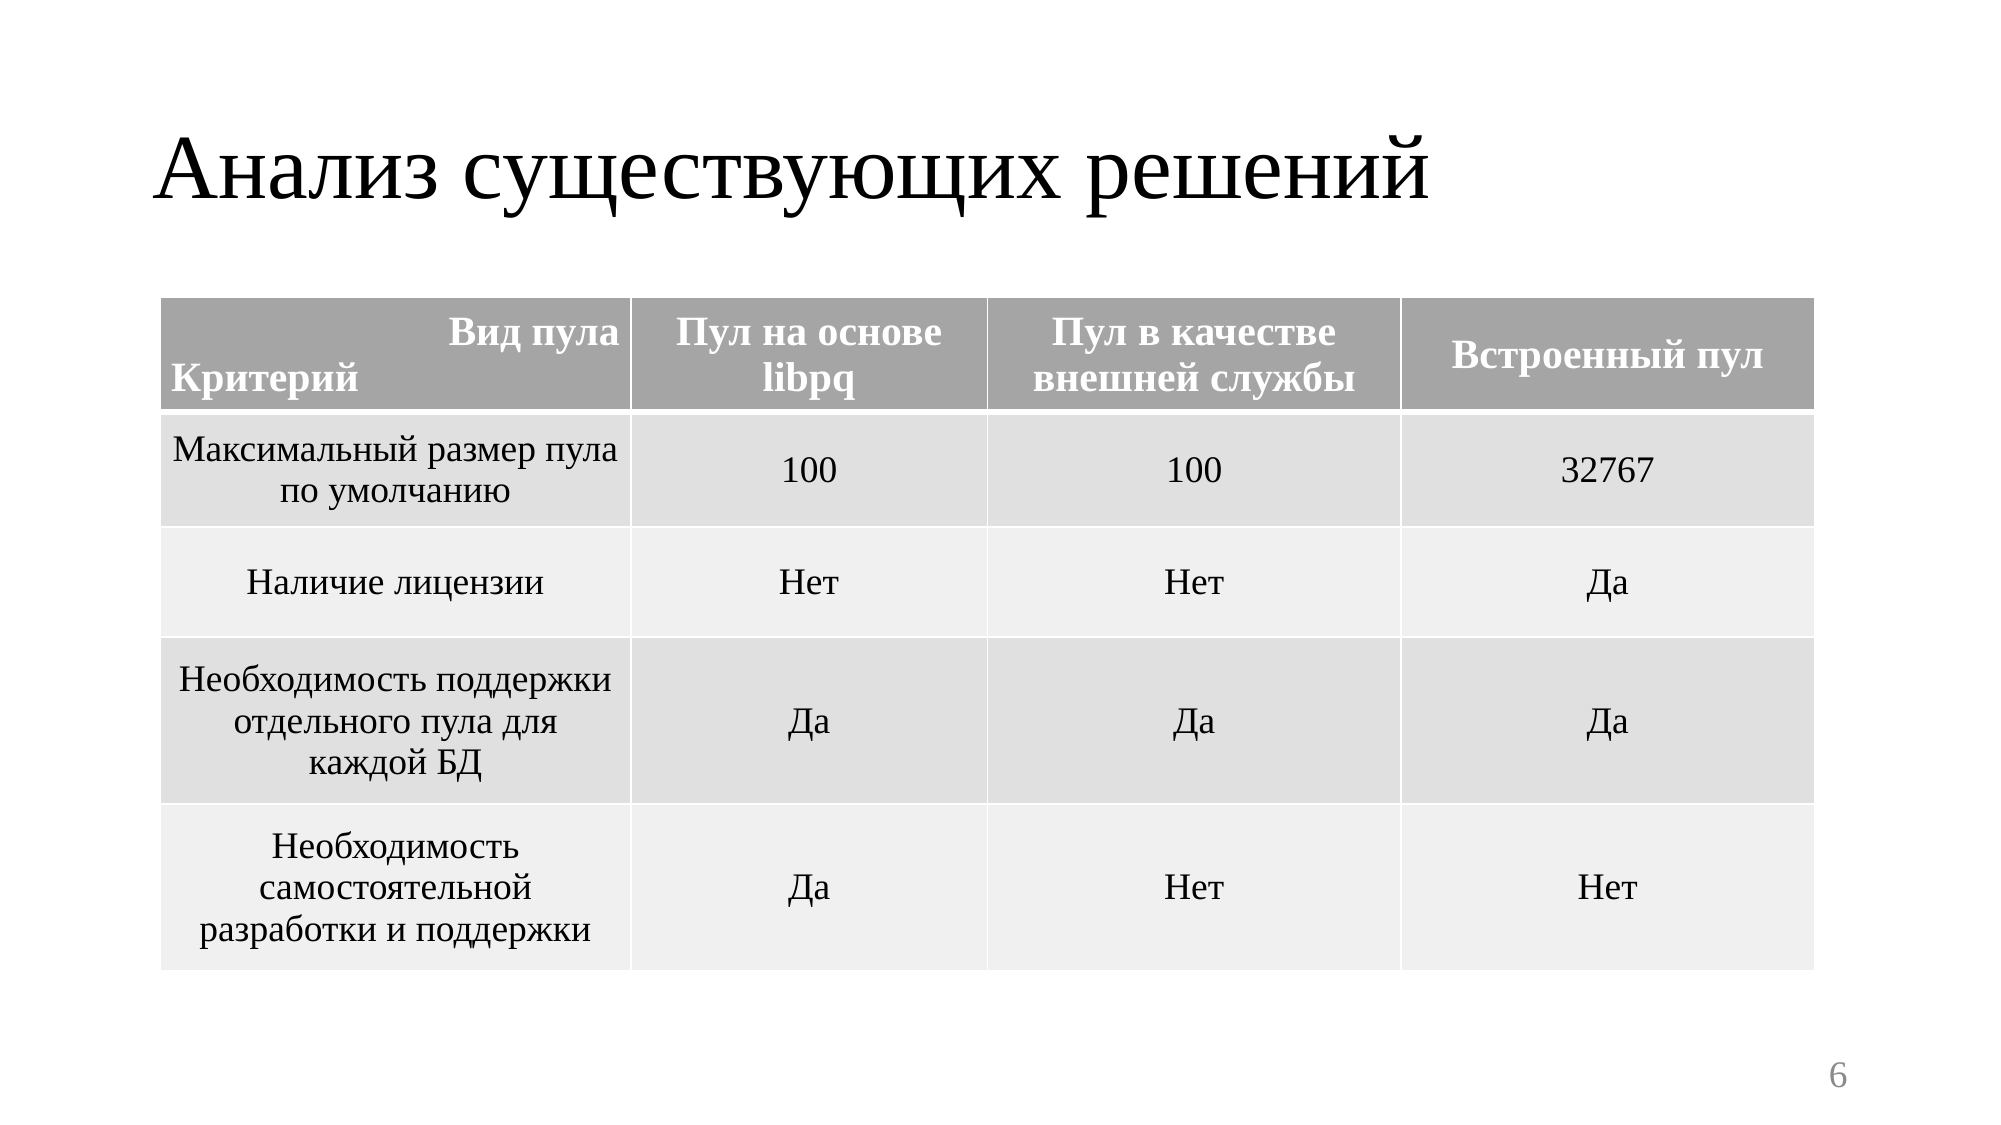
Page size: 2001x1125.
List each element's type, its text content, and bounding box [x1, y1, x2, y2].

table_cell Нет [1402, 805, 1814, 970]
table_cell Да [1402, 638, 1814, 803]
table_cell Да [632, 638, 987, 803]
table_cell Наличие лицензии [161, 528, 630, 636]
table_header Пул на основе libpq [632, 298, 987, 409]
table_cell Да [1402, 528, 1814, 636]
table_cell Необходимость поддержки отдельного пула для каждой БД [161, 638, 630, 803]
table_cell Максимальный размер пула по умолчанию [161, 415, 630, 526]
table_cell Да [988, 638, 1400, 803]
table_cell Нет [988, 528, 1400, 636]
slide_number 6 [1412, 1042, 1863, 1103]
title Анализ существующих решений [137, 59, 1815, 278]
table_cell Нет [632, 528, 987, 636]
table_header Вид пула Критерий [161, 298, 630, 409]
table_cell Да [632, 805, 987, 970]
table_cell Необходимость самостоятельной разработки и поддержки [161, 805, 630, 970]
table_cell 100 [632, 415, 987, 526]
table_cell 32767 [1402, 415, 1814, 526]
table_cell Нет [988, 805, 1400, 970]
table_header Встроенный пул [1402, 298, 1814, 409]
table_cell 100 [988, 415, 1400, 526]
table_header Пул в качестве внешней службы [988, 298, 1400, 409]
